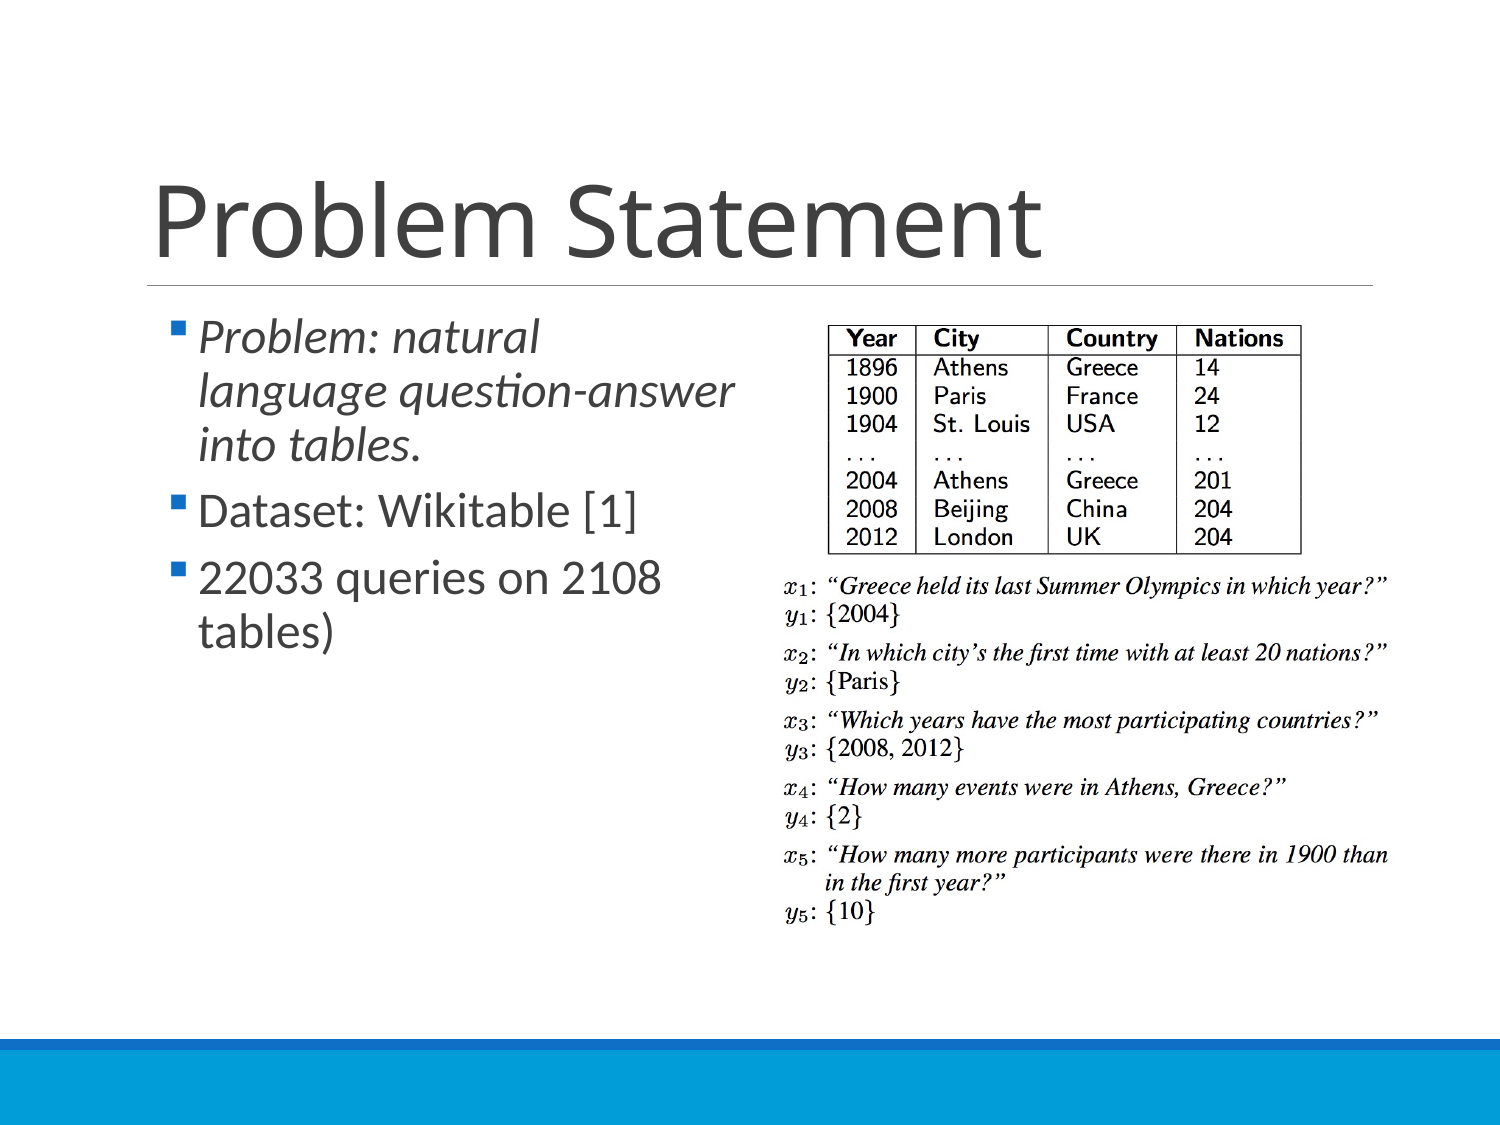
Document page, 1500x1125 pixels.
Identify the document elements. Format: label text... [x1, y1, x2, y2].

list Problem: natural language question-answer into tables. Dataset: Wikitable [1] 22033 queries on 2108 tables) [135, 302, 738, 963]
title Problem Statement [135, 47, 1132, 285]
picture [770, 312, 1402, 938]
